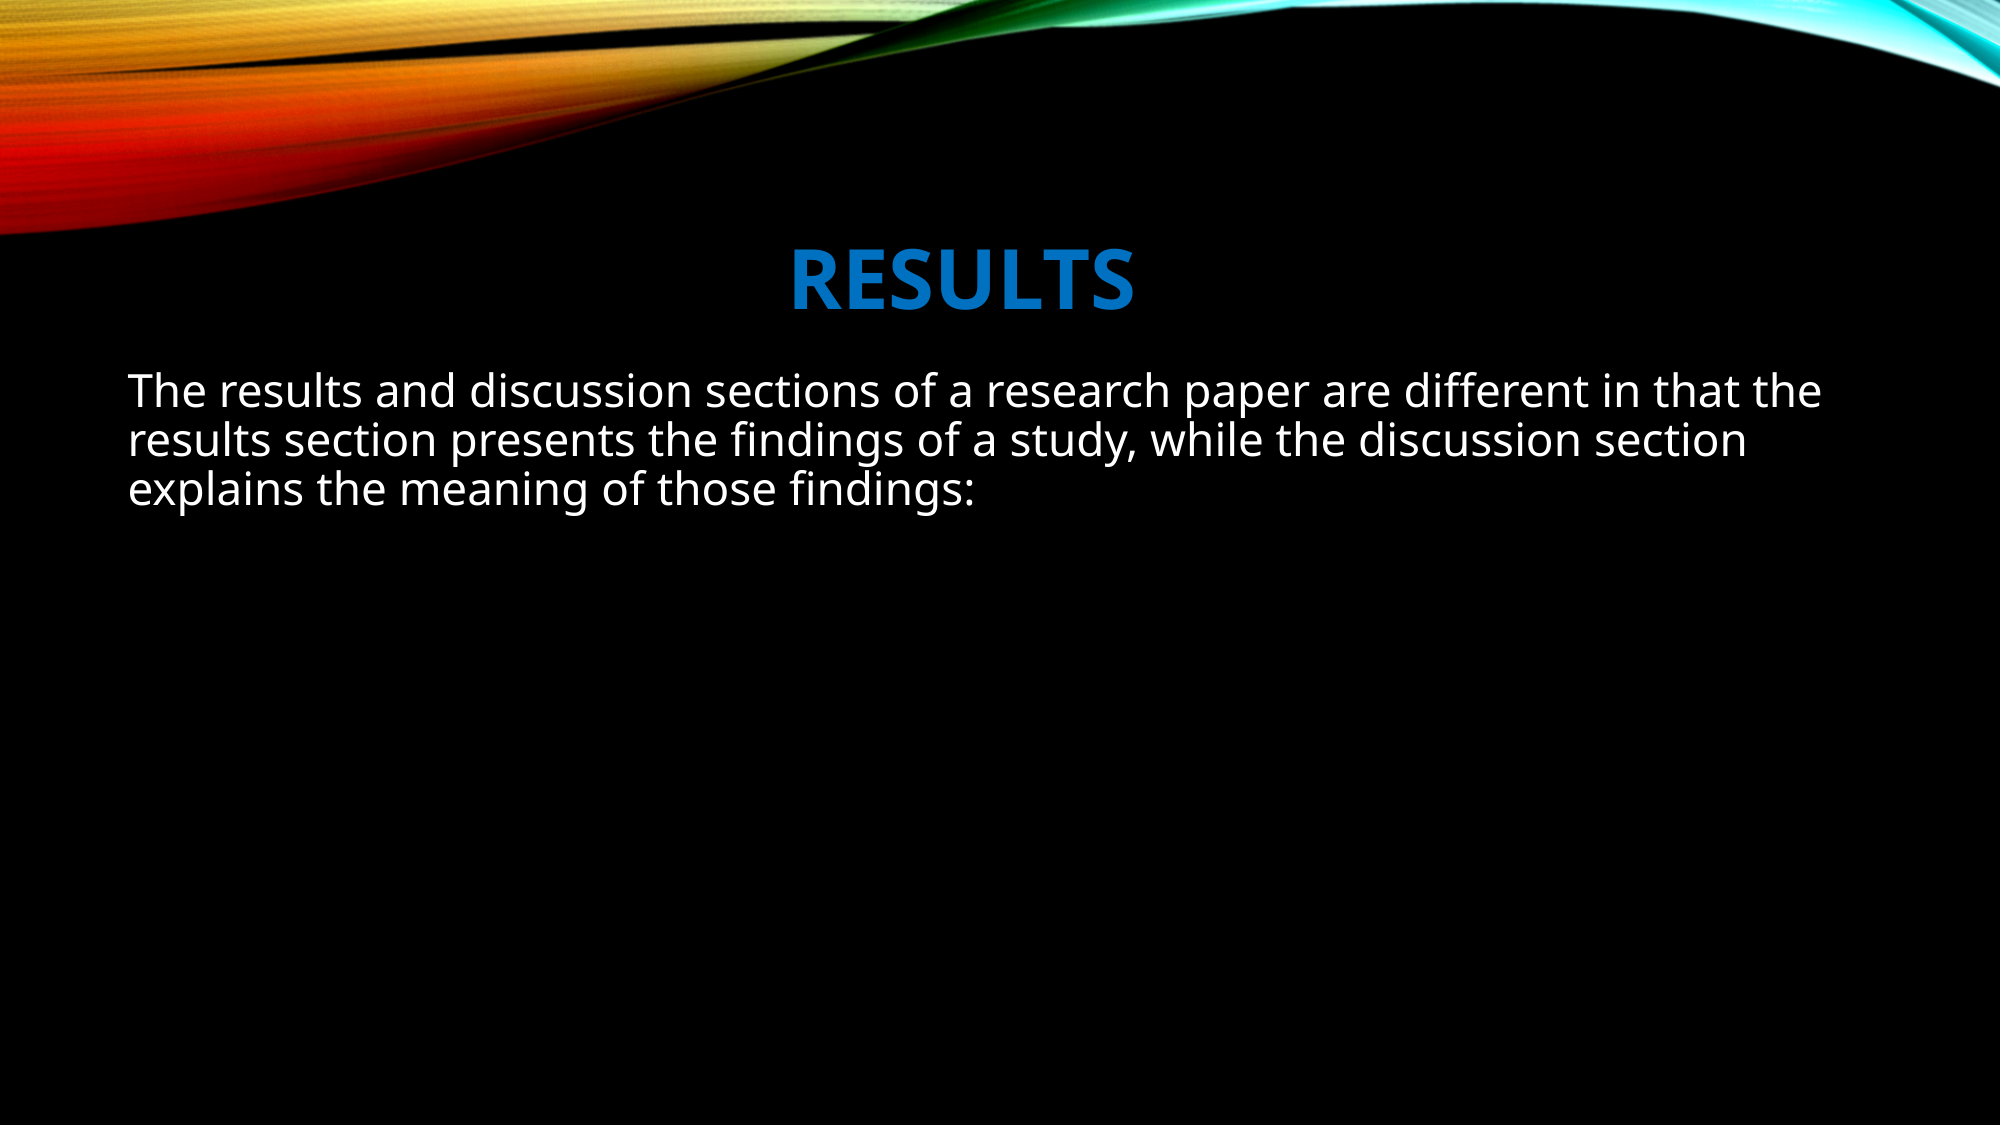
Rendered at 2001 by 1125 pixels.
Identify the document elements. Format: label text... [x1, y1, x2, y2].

title RESULTS [0, 205, 1152, 360]
picture [0, 0, 2000, 237]
list The results and discussion sections of a research paper are different in that the results section presents the findings of a study, while the discussion section explains the meaning of those findings: [112, 360, 1888, 699]
